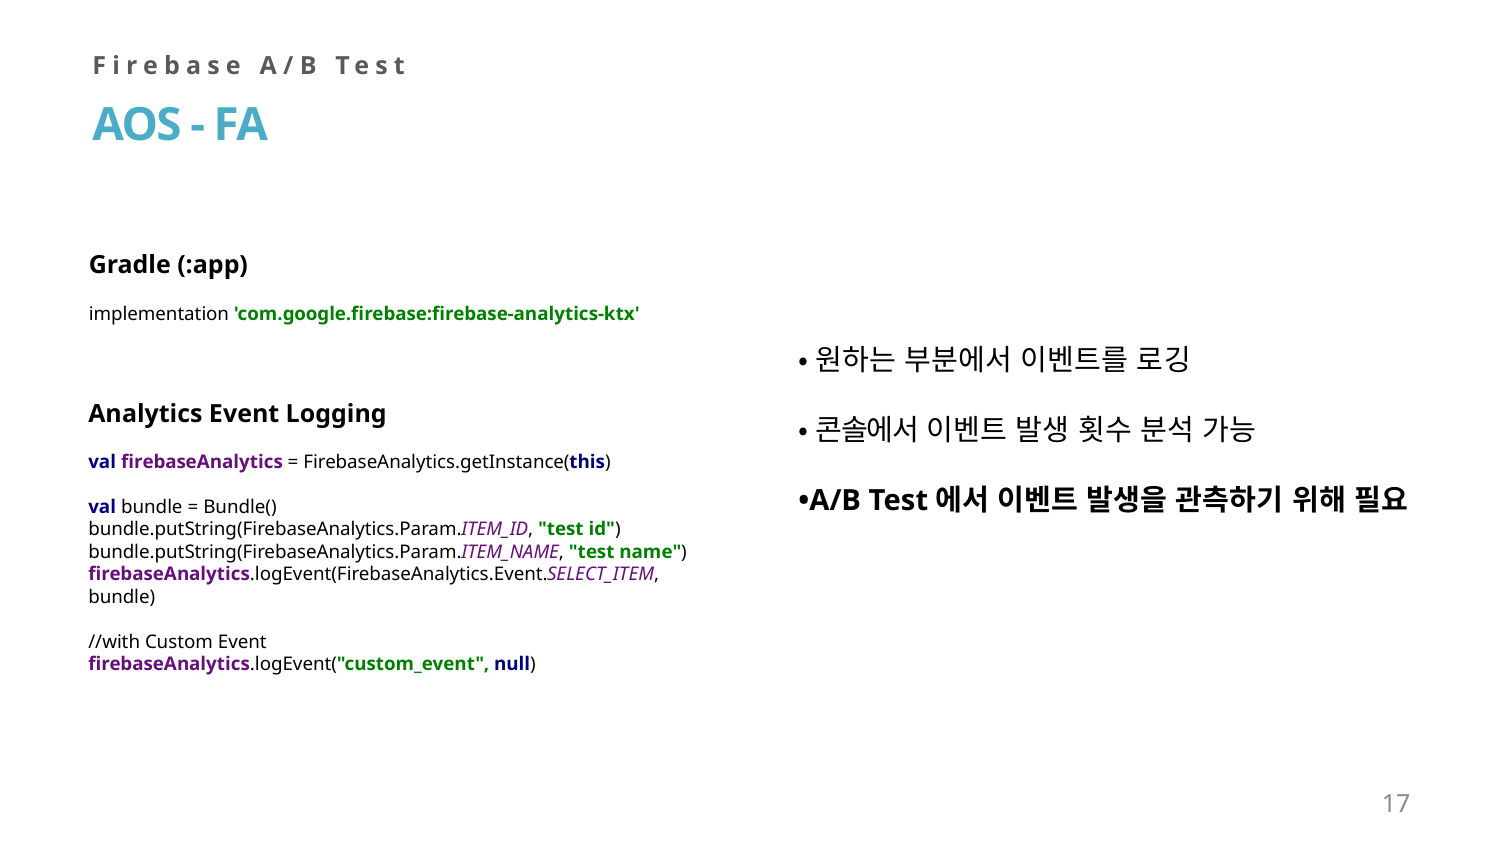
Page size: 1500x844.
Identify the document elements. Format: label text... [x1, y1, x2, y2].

text_box AOS - FA [77, 86, 587, 157]
text_box Gradle (:app) implementation 'com.google.firebase:firebase-analytics-ktx' [73, 241, 686, 332]
slide_number 17 [1074, 782, 1426, 828]
text_box Firebase A/B Test [77, 41, 681, 87]
text_box Analytics Event Logging val firebaseAnalytics = FirebaseAnalytics.getInstance(this) val bundle = Bundle() bundle.putString(FirebaseAnalytics.Param.ITEM_ID, "test id") bundle.putString(FirebaseAnalytics.Param.ITEM_NAME, "test name") firebaseAnalytics.logEvent(FirebaseAnalytics.Event.SELECT_ITEM, bundle) //with Custom Event firebaseAnalytics.logEvent("custom_event", null) [73, 389, 738, 682]
text_box •원하는 부분에서 이벤트를 로깅 •콘솔에서 이벤트 발생 횟수 분석 가능 •A/B Test에서 이벤트 발생을 관측하기 위해 필요 [783, 334, 1434, 524]
